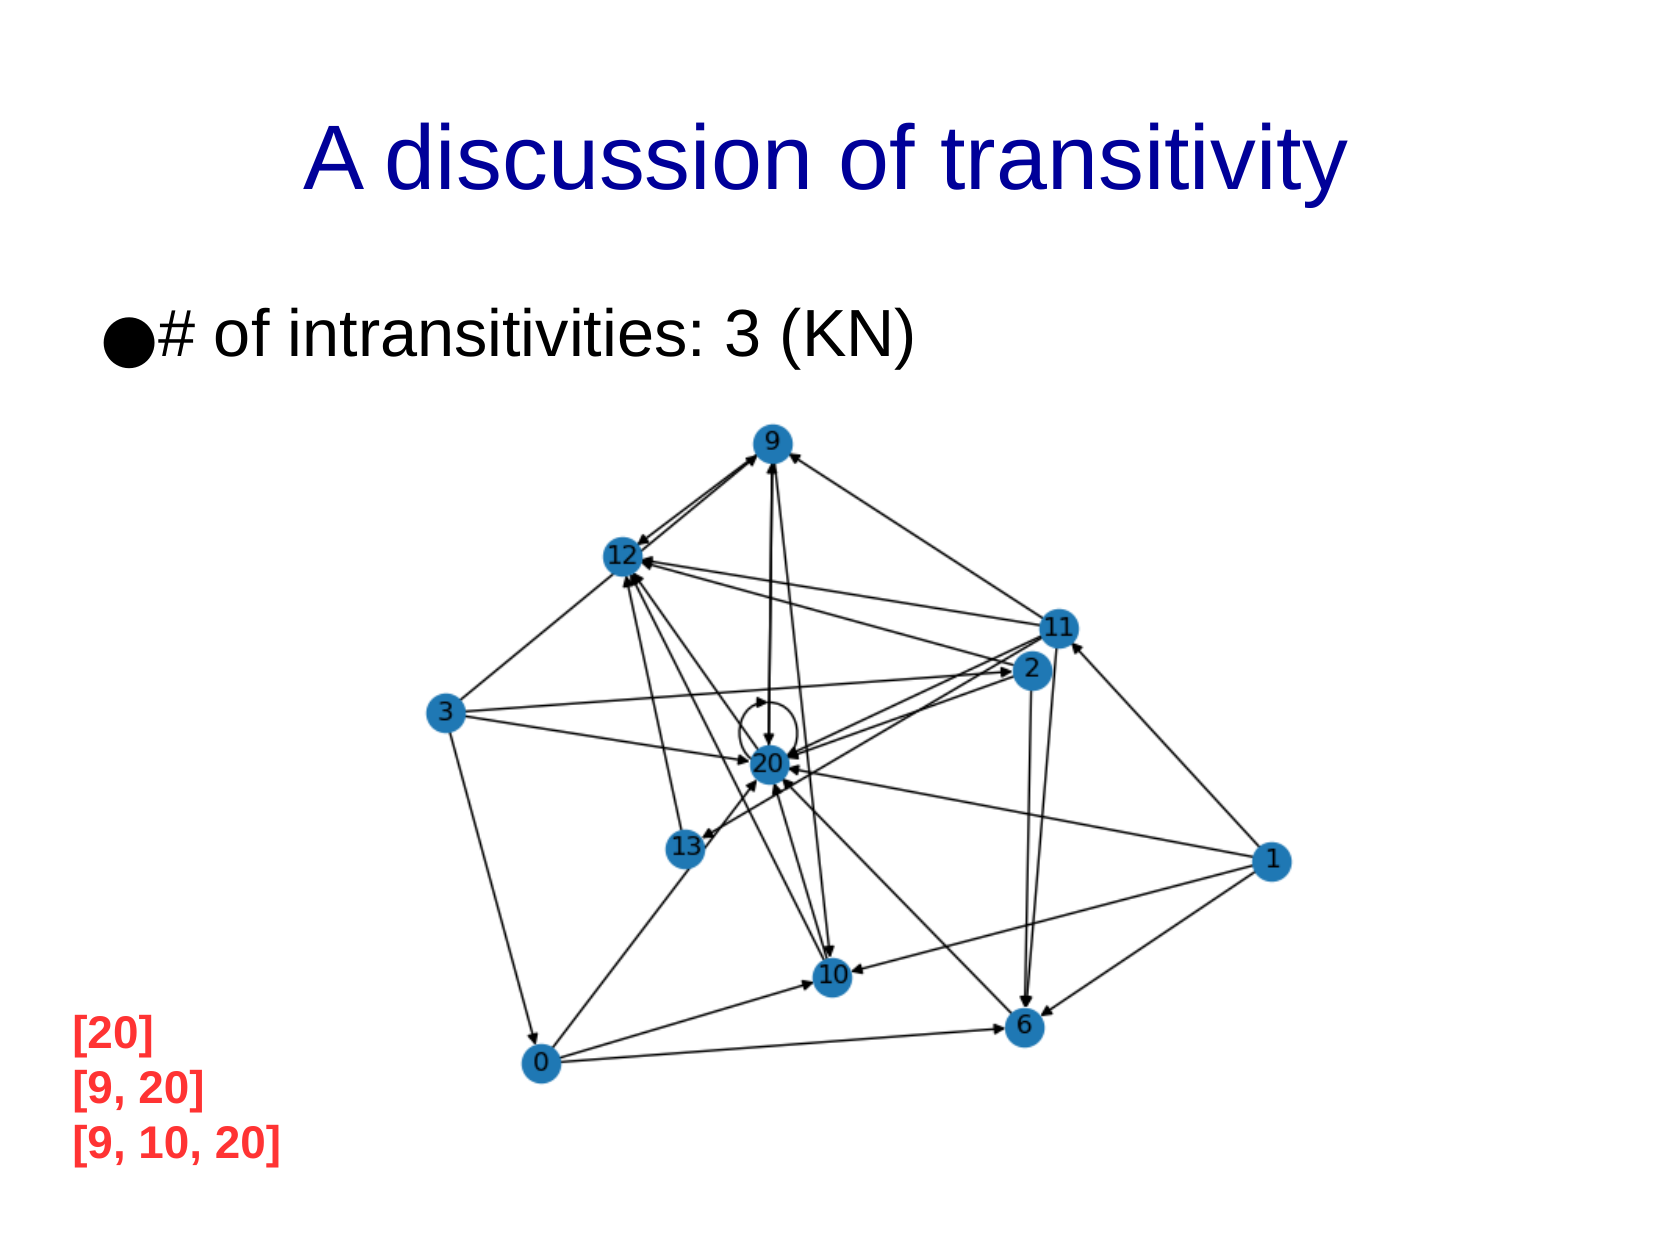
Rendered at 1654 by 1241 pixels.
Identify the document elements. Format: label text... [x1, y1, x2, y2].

text_box [20] [9, 20] [9, 10, 20] [57, 988, 445, 1167]
text_box A discussion of transitivity [82, 49, 1571, 257]
picture [358, 378, 1359, 1129]
text_box # of intransitivities: 3 (KN) [82, 290, 1571, 1010]
